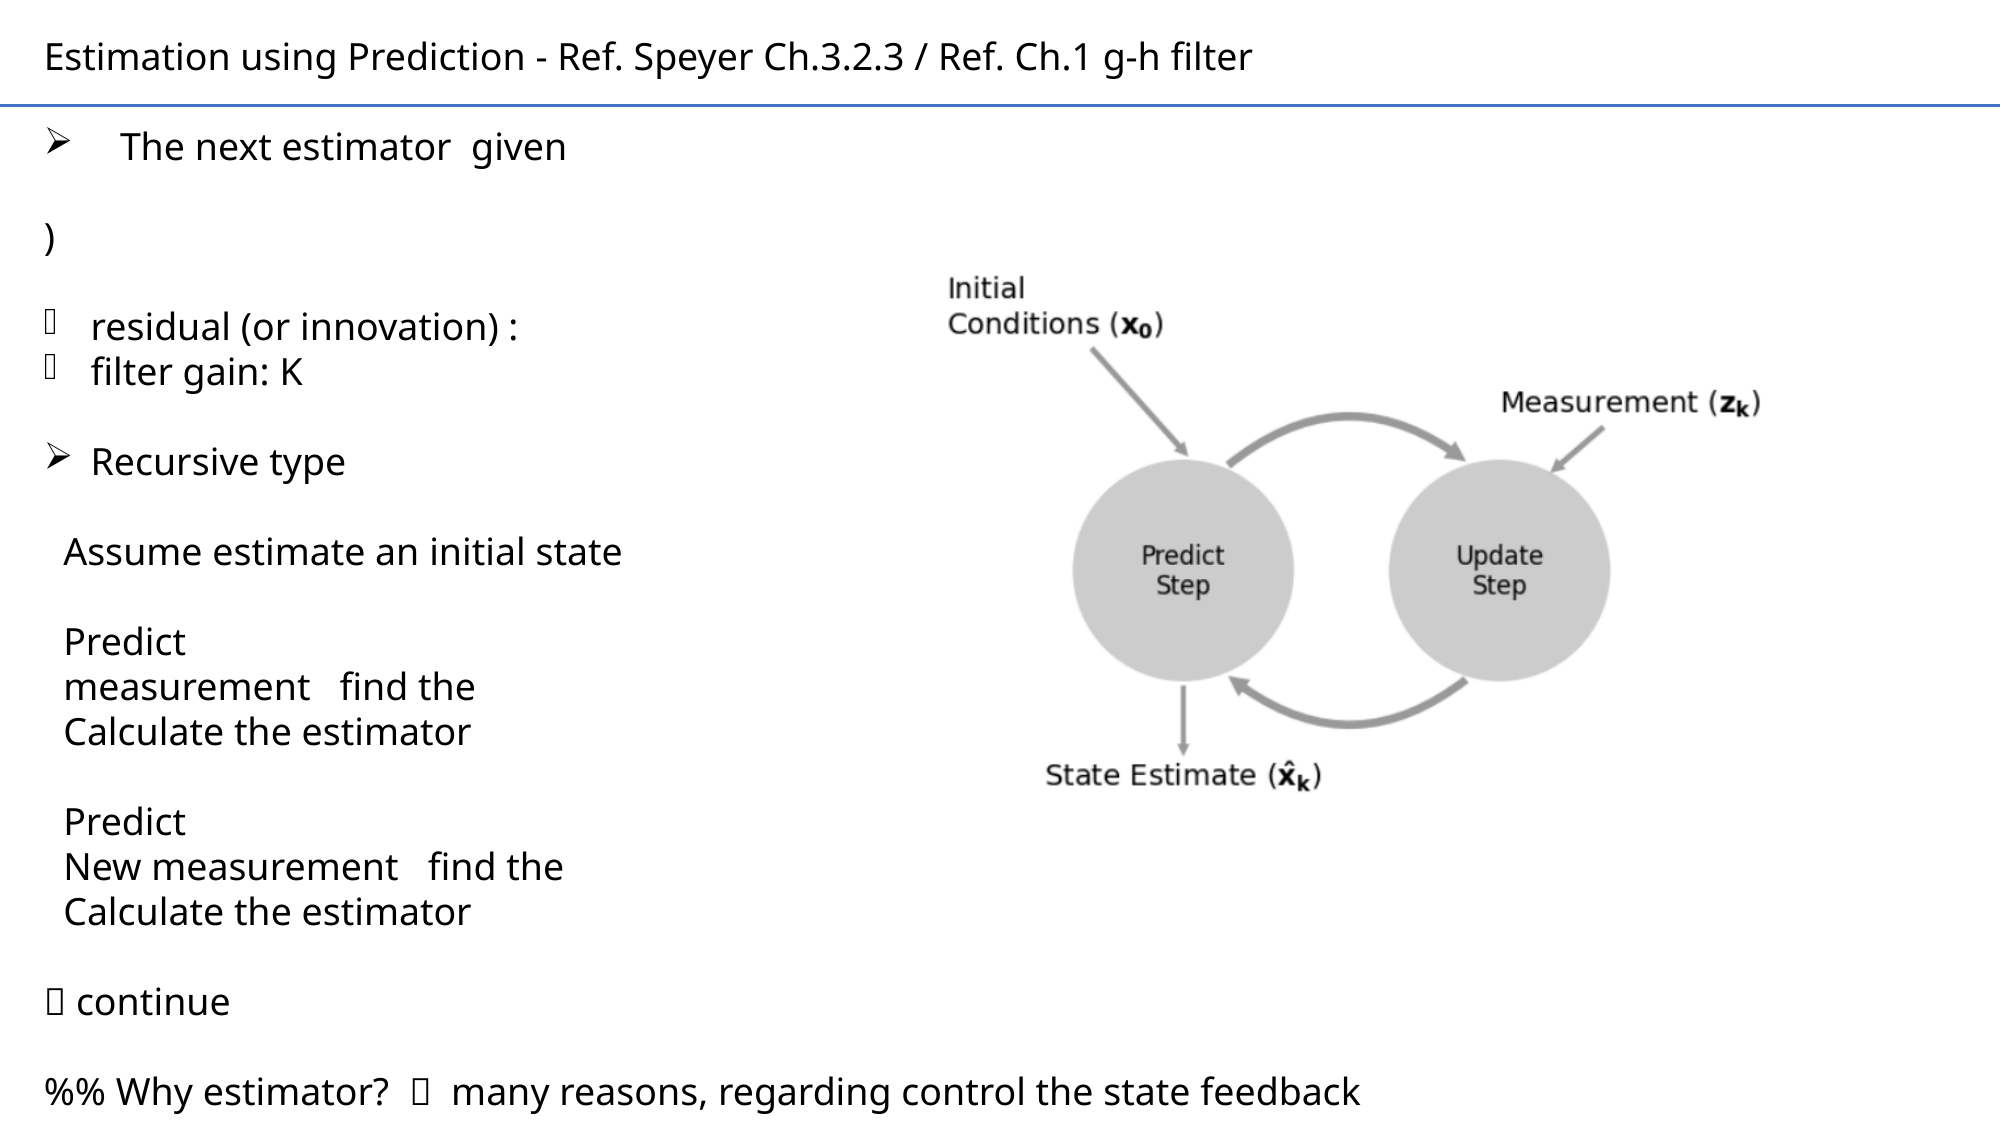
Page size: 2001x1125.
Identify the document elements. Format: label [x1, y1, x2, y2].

picture [925, 268, 1806, 825]
